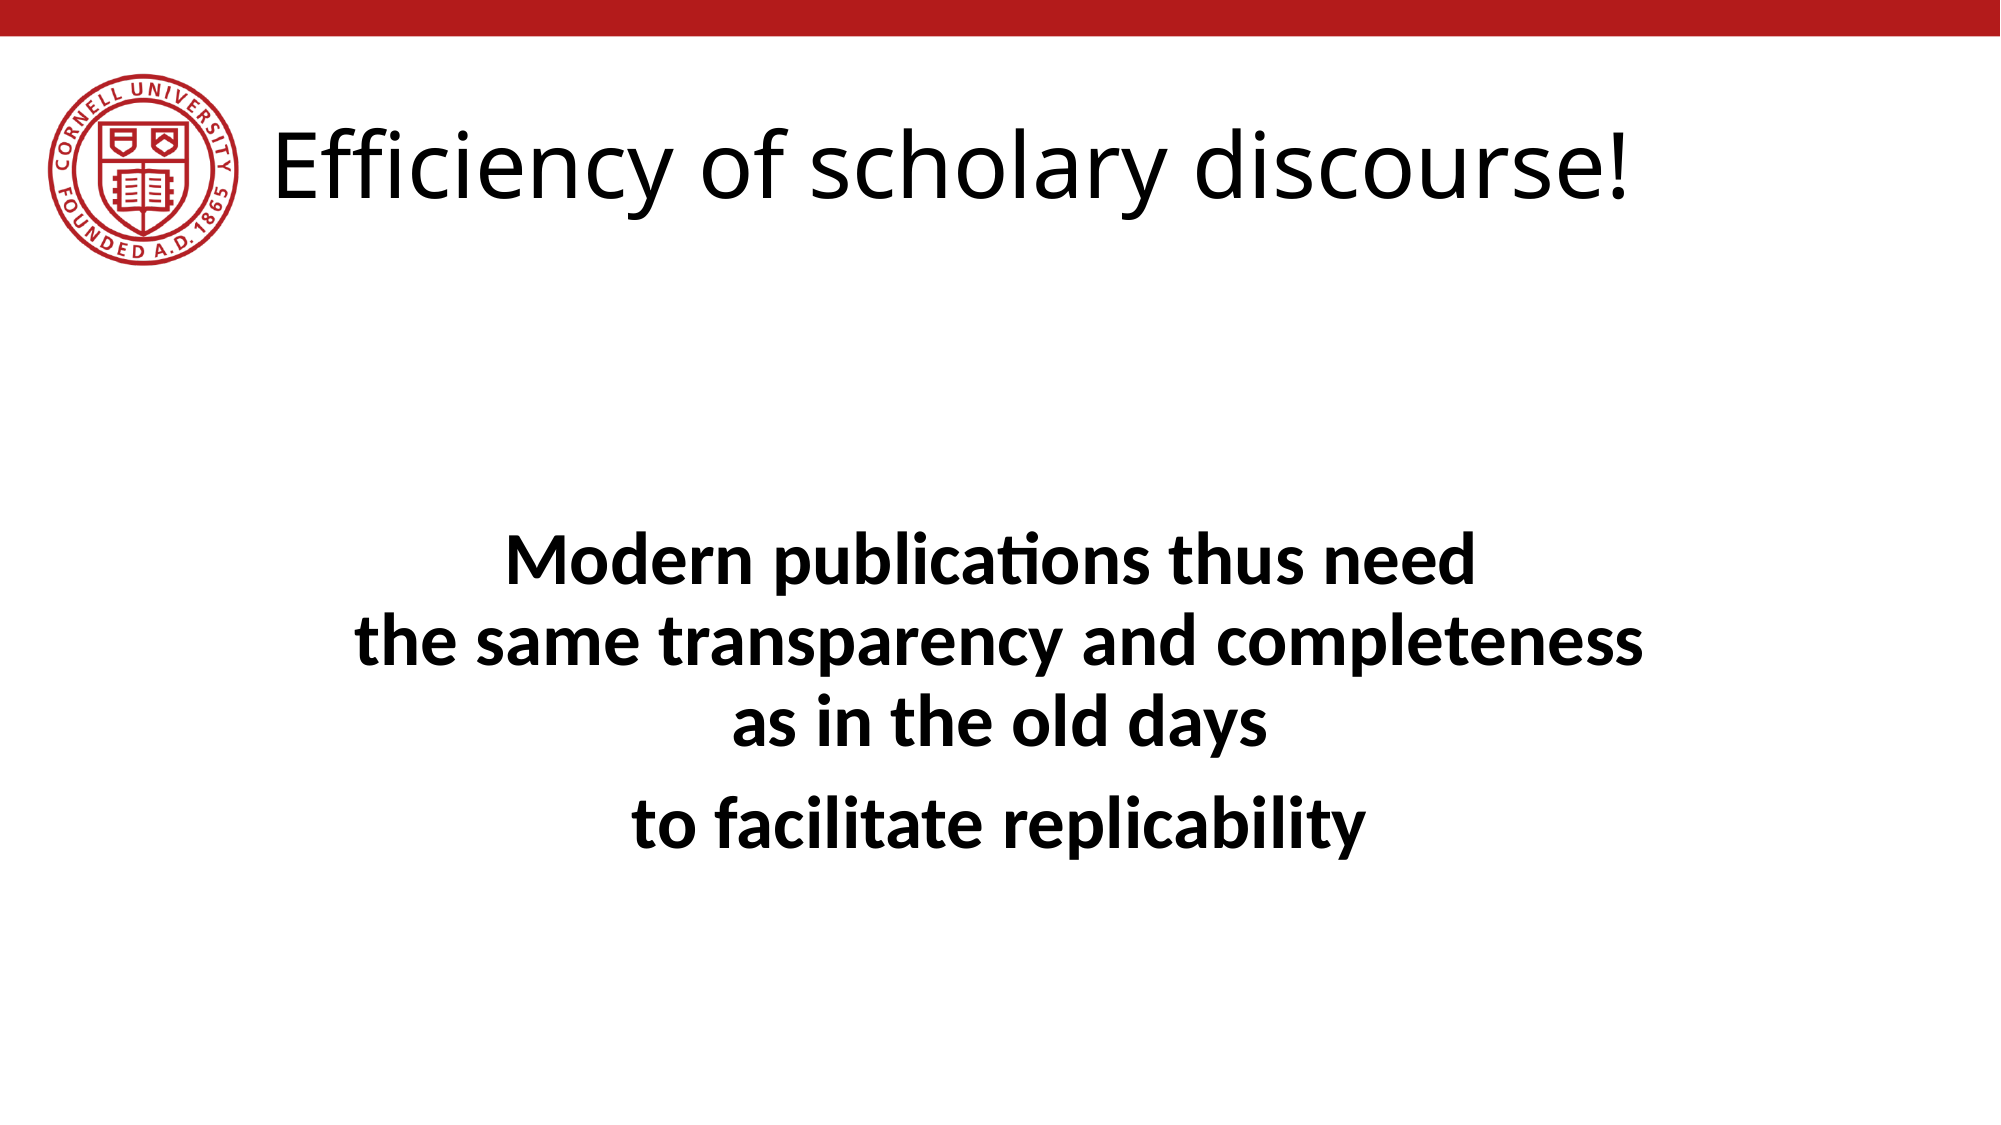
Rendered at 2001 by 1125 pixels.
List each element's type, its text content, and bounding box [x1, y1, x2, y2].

list Modern publications thus need the same transparency and completeness as in the old days to facilitate replicability [137, 299, 1863, 1014]
title Efficiency of scholary discourse! [255, 59, 1860, 278]
picture [39, 65, 255, 274]
